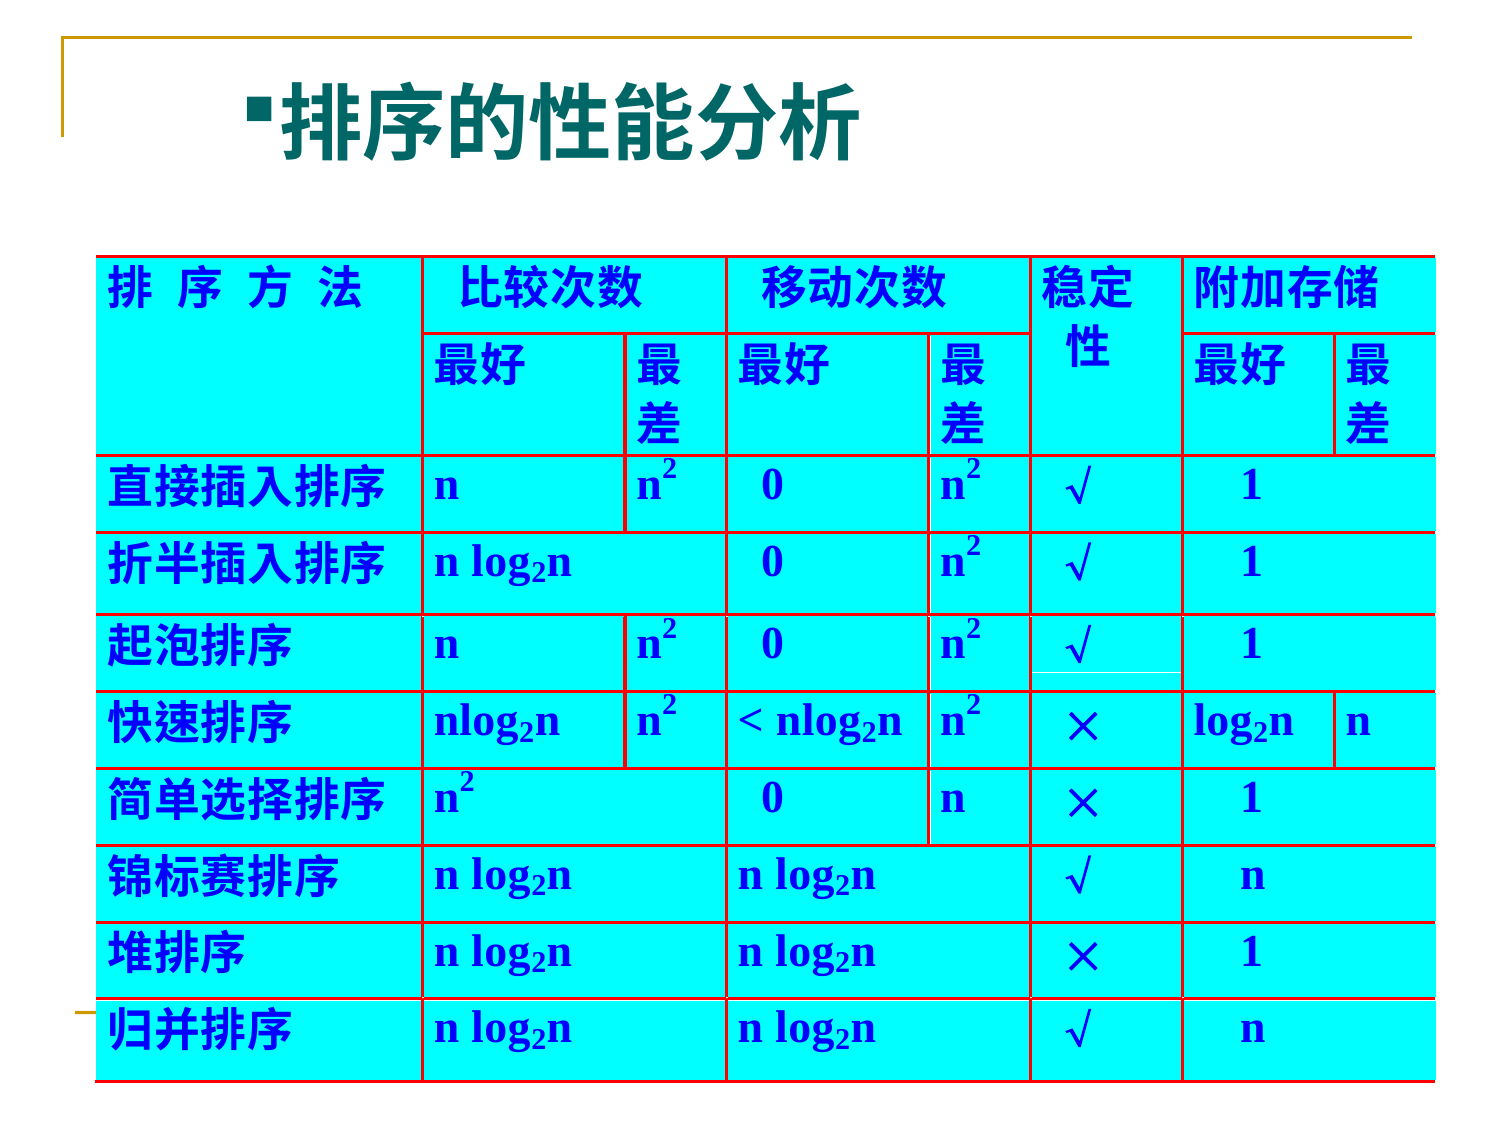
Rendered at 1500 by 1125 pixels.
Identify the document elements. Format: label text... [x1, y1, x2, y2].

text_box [70, 220, 1463, 1125]
text_box 排序的性能分析 [225, 62, 877, 178]
